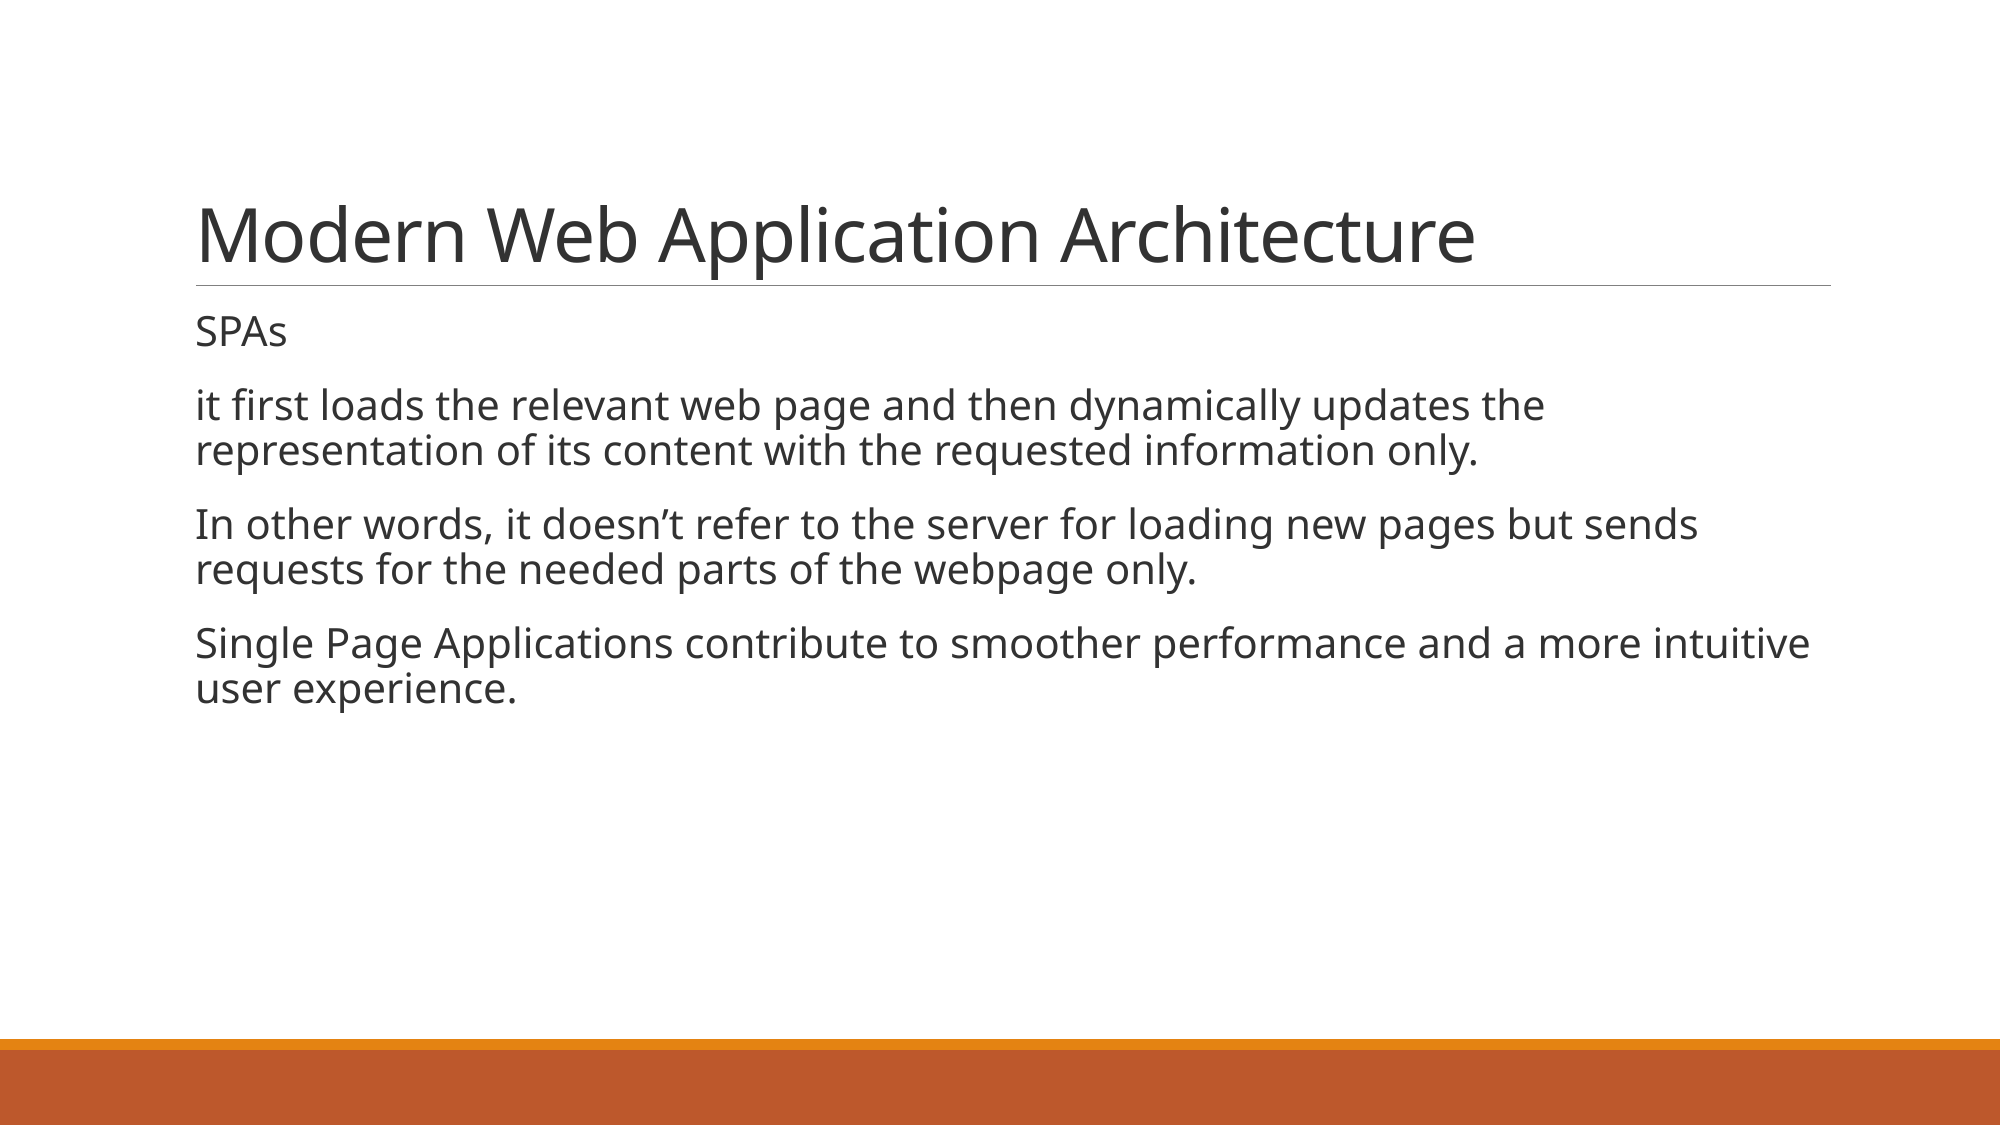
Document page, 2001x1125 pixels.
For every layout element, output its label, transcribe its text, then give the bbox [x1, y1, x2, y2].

title Modern Web Application Architecture [180, 47, 1830, 285]
list SPAs it first loads the relevant web page and then dynamically updates the representation of its content with the requested information only. In other words, it doesn’t refer to the server for loading new pages but sends requests for the needed parts of the webpage only. Single Page Applications contribute to smoother performance and a more intuitive user experience. [180, 302, 1830, 963]
